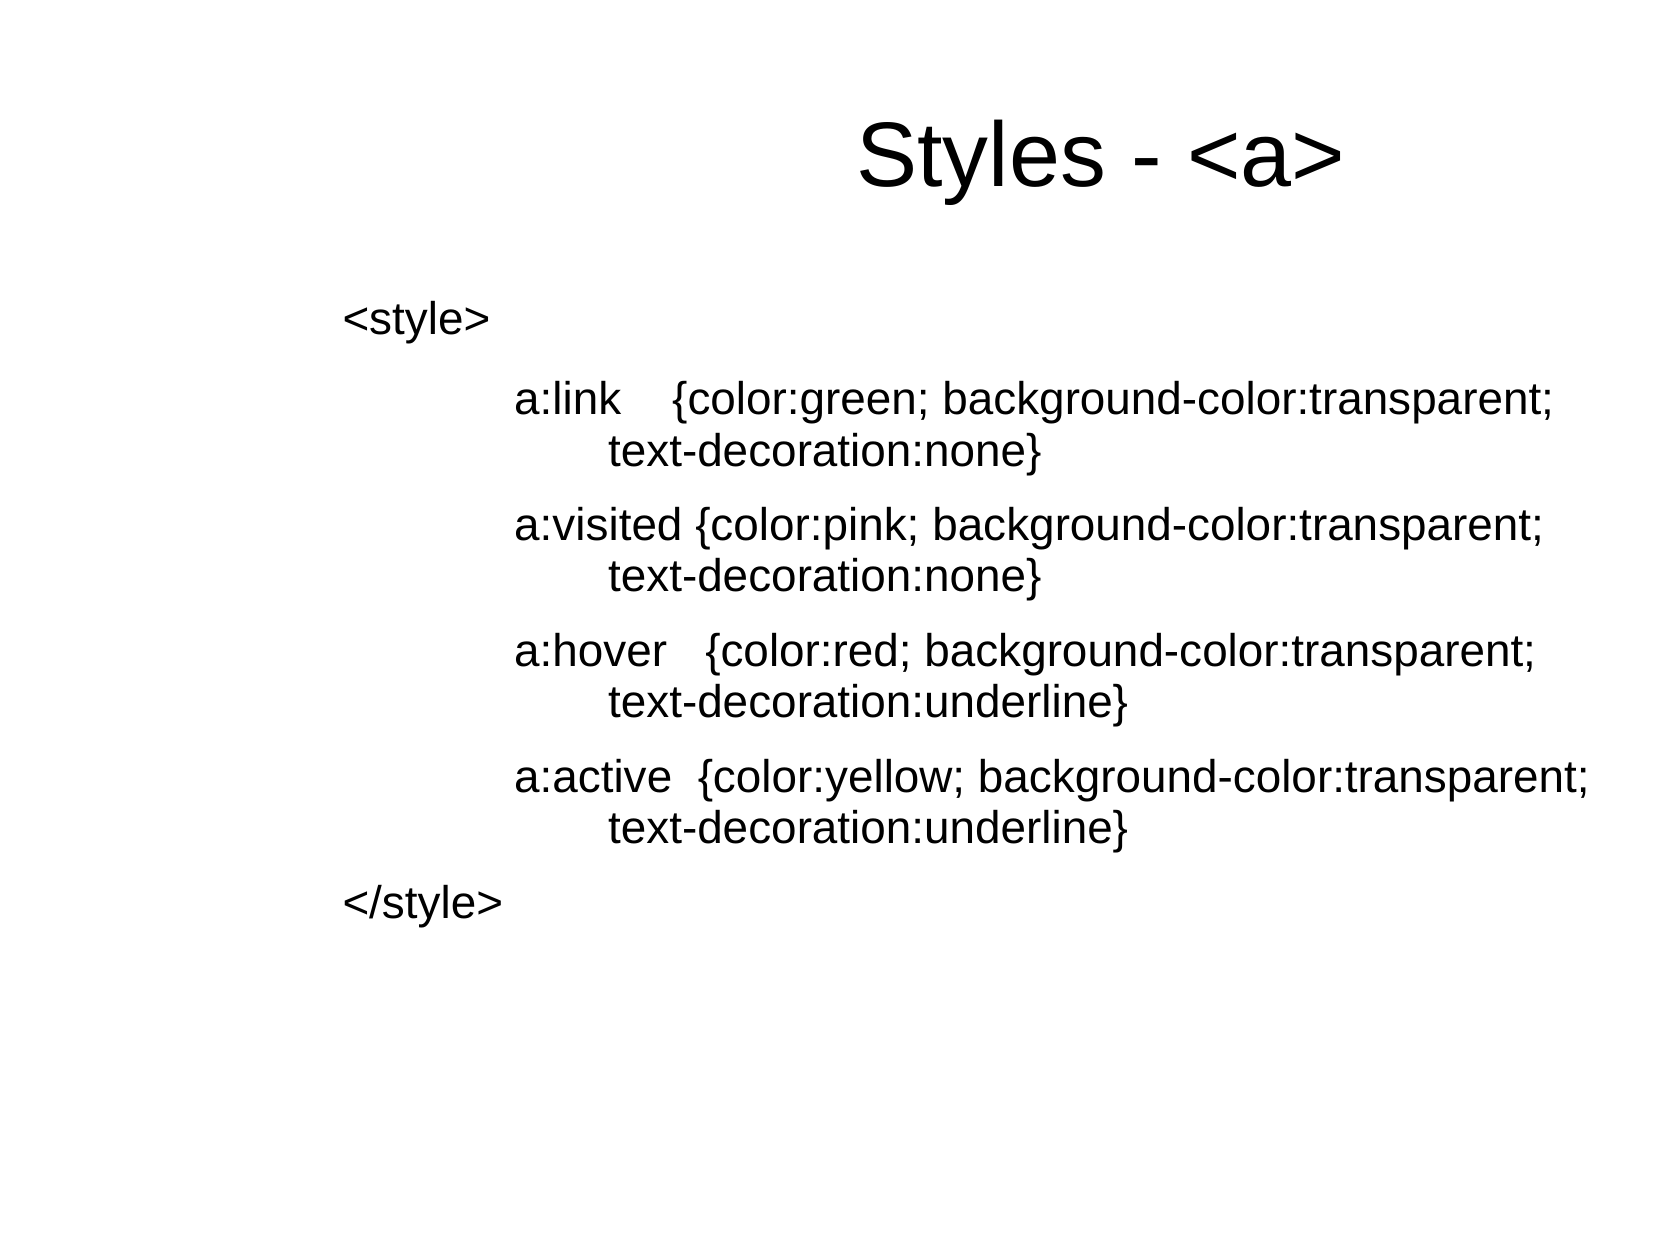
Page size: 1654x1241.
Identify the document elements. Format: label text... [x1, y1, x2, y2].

list <style> a:link {color:green; background-color:transparent; text-decoration:none} a:visited {color:pink; background-color:transparent; text-decoration:none} a:hover {color:red; background-color:transparent; text-decoration:underline} a:active {color:yellow; background-color:transparent; text-decoration:underline} </style> [324, 290, 1601, 925]
title Styles - <a> [596, 49, 1607, 257]
